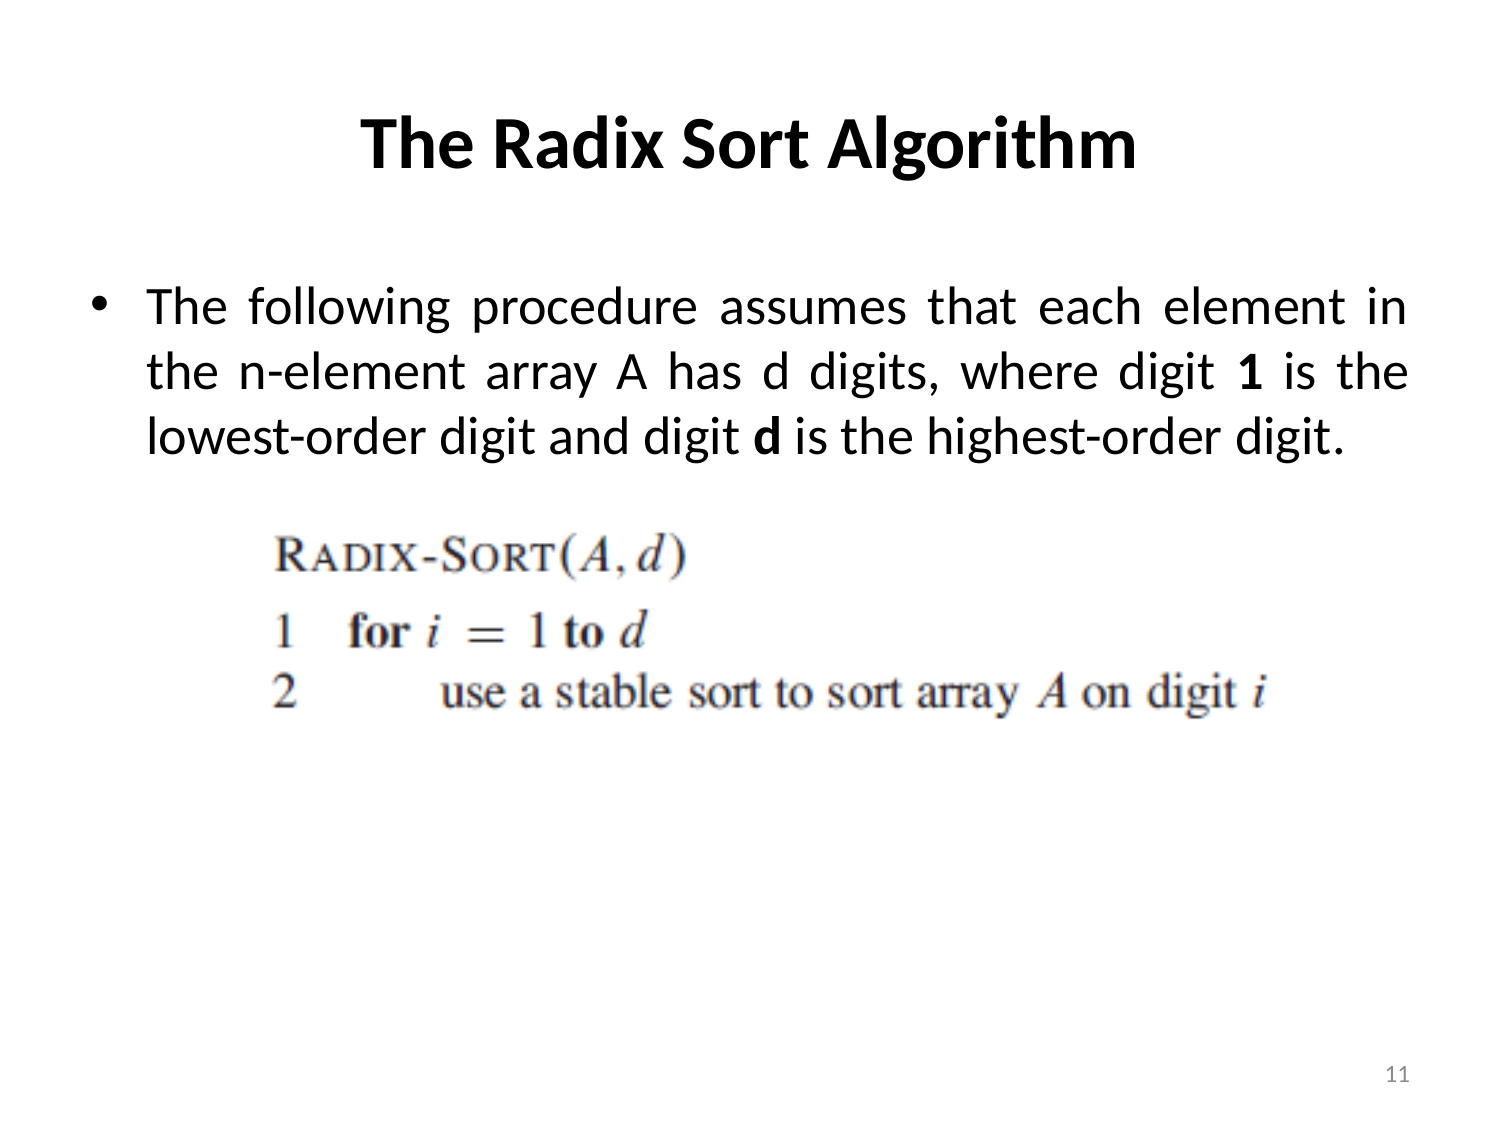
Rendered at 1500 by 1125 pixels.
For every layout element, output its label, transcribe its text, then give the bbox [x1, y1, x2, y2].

slide_number 11 [1074, 1042, 1425, 1103]
title The Radix Sort Algorithm [75, 45, 1425, 233]
list The following procedure assumes that each element in the n-element array A has d digits, where digit 1 is the lowest-order digit and digit d is the highest-order digit. [75, 262, 1425, 1005]
picture [262, 512, 1282, 741]
